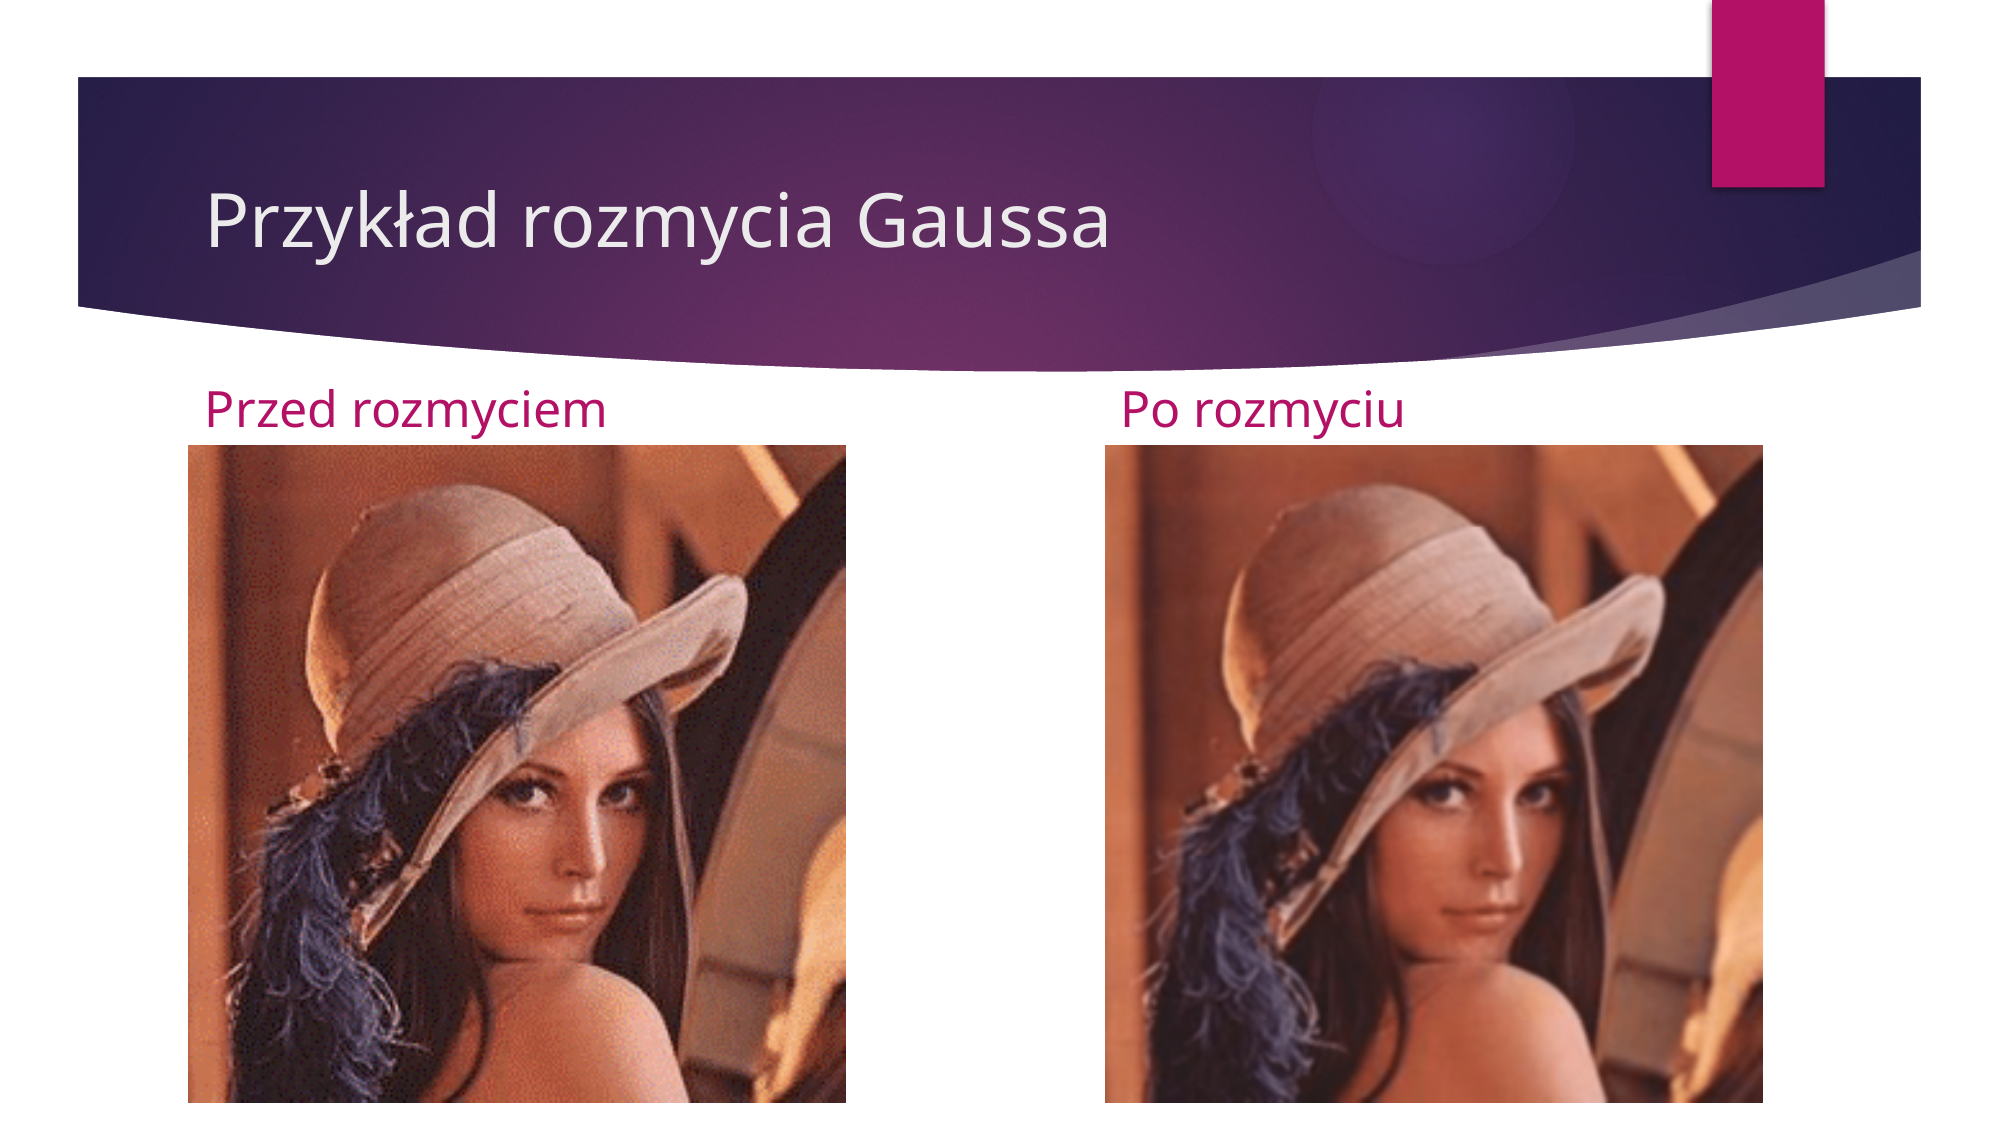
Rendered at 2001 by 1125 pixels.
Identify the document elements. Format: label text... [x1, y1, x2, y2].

title Przykład rozmycia Gaussa [189, 159, 1627, 276]
list Po rozmyciu [1105, 359, 1854, 446]
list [1104, 445, 1763, 1103]
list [188, 445, 846, 1103]
list Przed rozmyciem [189, 359, 982, 446]
